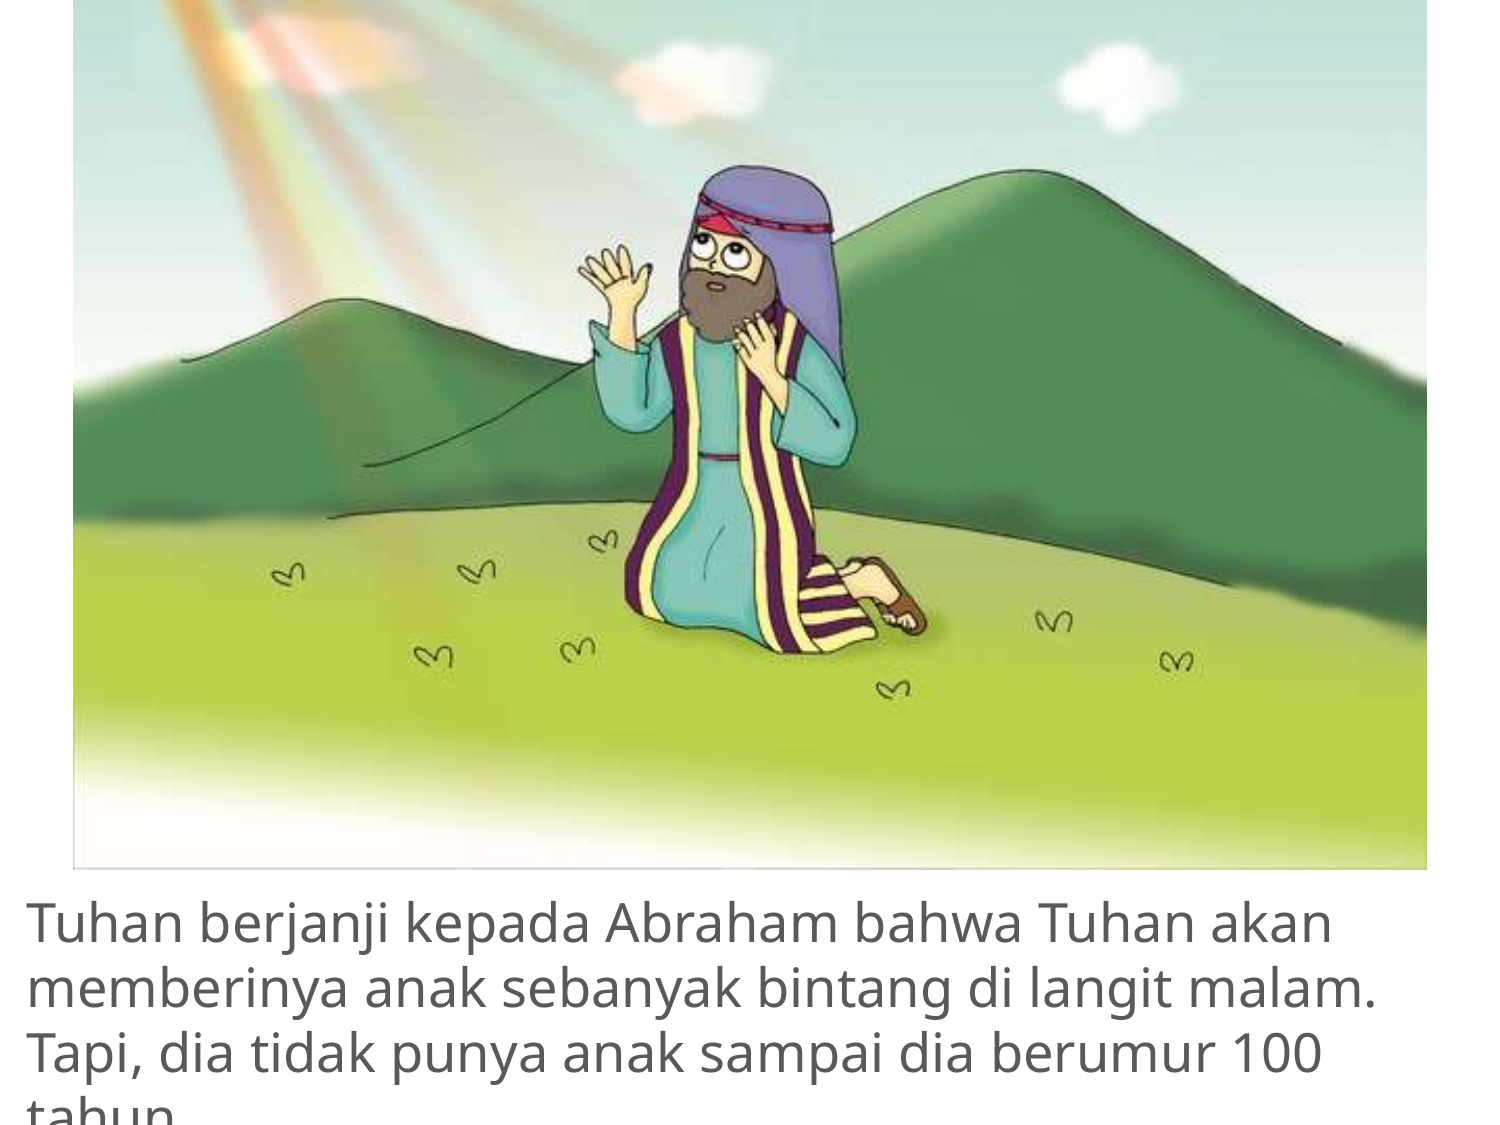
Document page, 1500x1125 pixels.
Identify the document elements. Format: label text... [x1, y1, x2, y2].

picture [73, 0, 1427, 870]
text_box Tuhan berjanji kepada Abraham bahwa Tuhan akan memberinya anak sebanyak bintang di langit malam. Tapi, dia tidak punya anak sampai dia berumur 100 tahun. [11, 881, 1483, 1125]
